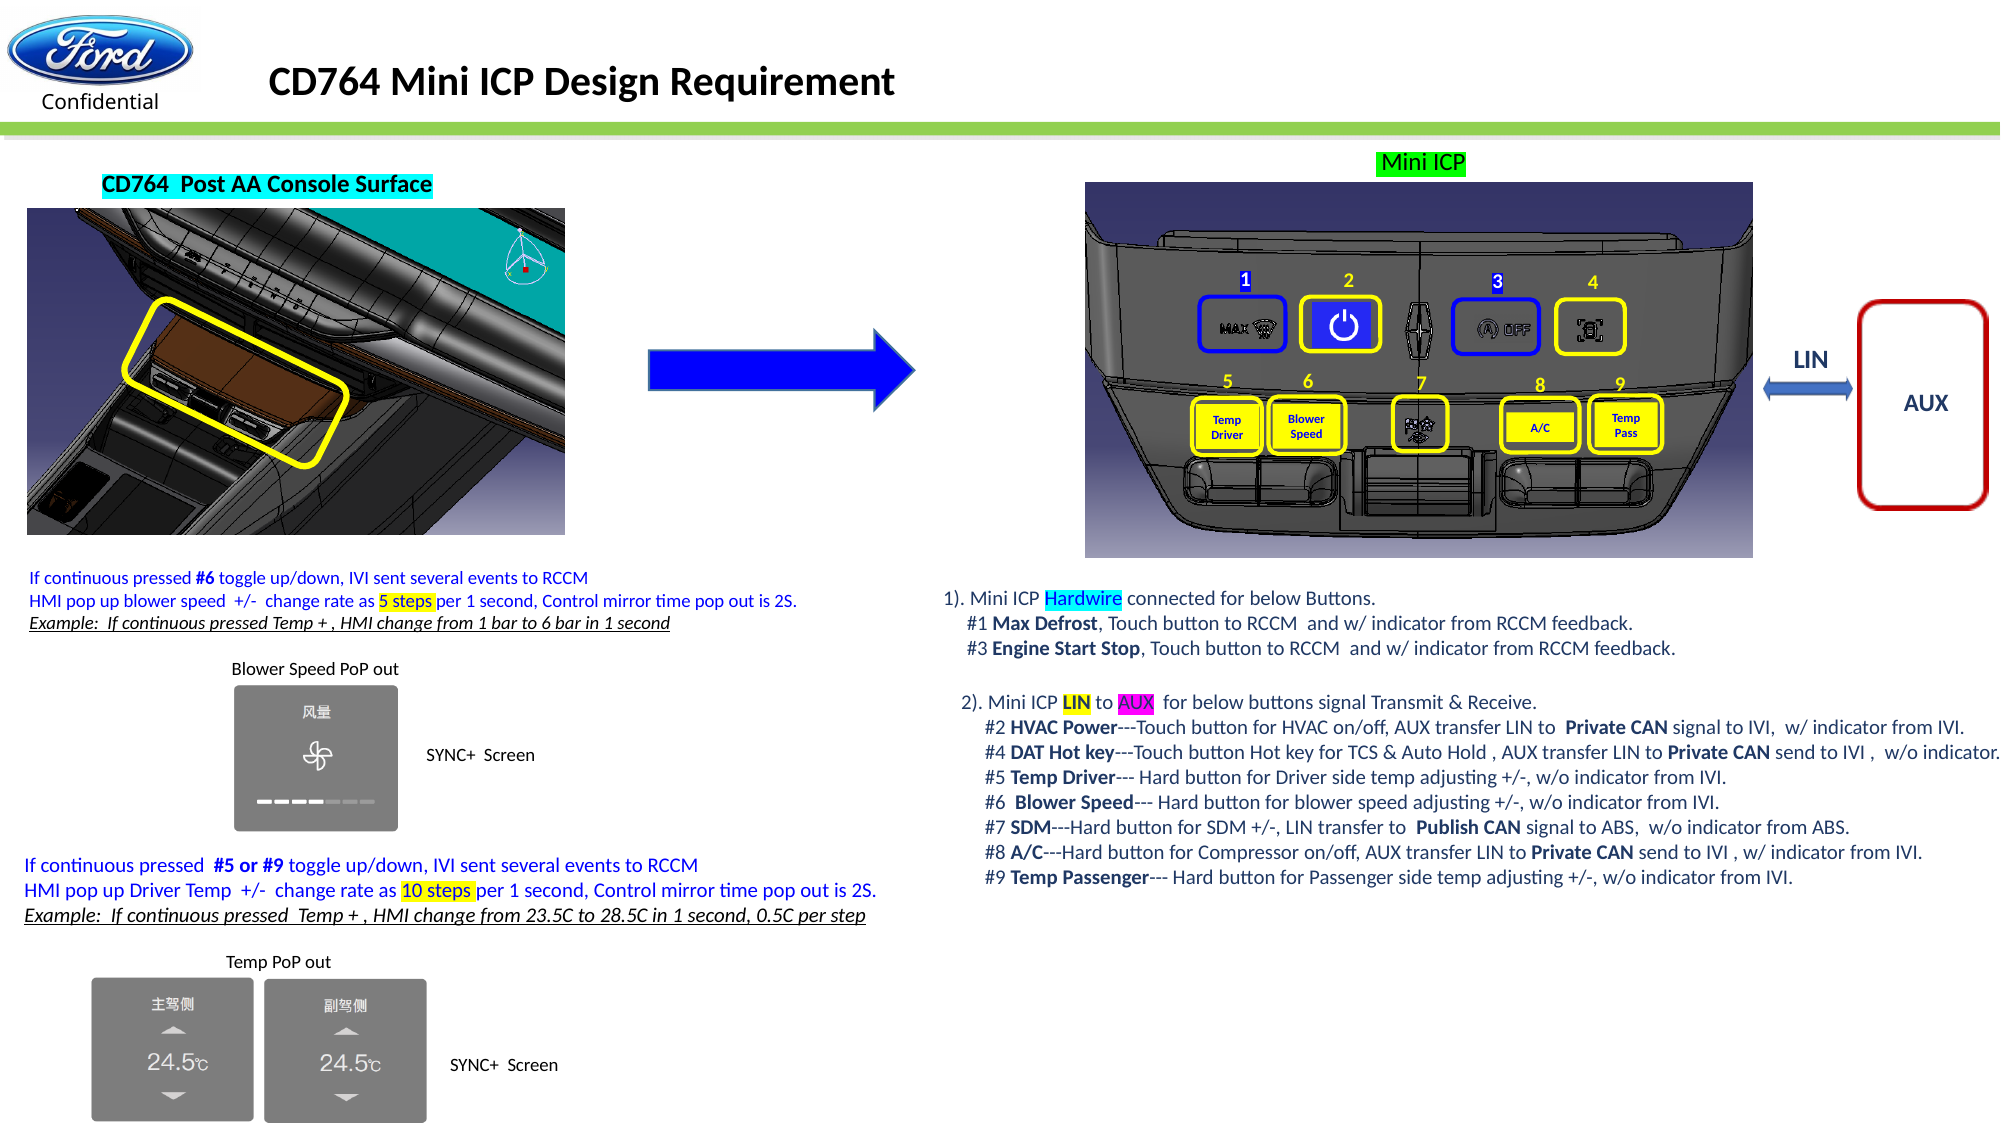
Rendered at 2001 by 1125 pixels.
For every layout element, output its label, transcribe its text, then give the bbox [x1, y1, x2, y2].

text_box Temp PoP out [211, 942, 347, 1003]
text_box SYNC+ Screen [435, 1045, 574, 1105]
text_box 2). Mini ICP LIN to AUX for below buttons signal Transmit & Receive. #2 HVAC Power---Touch button for HVAC on/off, AUX transfer LIN to Private CAN signal to IVI, w/ indicator from IVI. #4 DAT Hot key---Touch button Hot key for TCS & Auto Hold , AUX transfer LIN to Private CAN send to IVI , w/o indicator. #5 Temp Driver--- Hard button for Driver side temp adjusting +/-, w/o indicator from IVI. #6 Blower Speed--- Hard button for blower speed adjusting +/-, w/o indicator from IVI. #7 SDM---Hard button for SDM +/-, LIN transfer to Publish CAN signal to ABS, w/o indicator from ABS. #8 A/C---Hard button for Compressor on/off, AUX transfer LIN to Private CAN send to IVI , w/ indicator from IVI. #9 Temp Passenger--- Hard button for Passenger side temp adjusting +/-, w/o indicator from IVI. [946, 681, 2000, 946]
text_box 1). Mini ICP Hardwire connected for below Buttons. #1 Max Defrost, Touch button to RCCM and w/ indicator from RCCM feedback. #3 Engine Start Stop, Touch button to RCCM and w/ indicator from RCCM feedback. [928, 577, 1697, 668]
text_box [215, 649, 551, 797]
picture [261, 977, 430, 1125]
picture [231, 683, 400, 833]
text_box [1192, 302, 1663, 456]
text_box [647, 327, 916, 413]
text_box CD764 Mini ICP Design Requirement [253, 46, 913, 127]
picture [27, 208, 565, 535]
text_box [1085, 138, 1989, 558]
text_box If continuous pressed #5 or #9 toggle up/down, IVI sent several events to RCCM HMI pop up Driver Temp +/- change rate as 10 steps per 1 second, Control mirror time pop out is 2S. Example: If continuous pressed Temp + , HMI change from 23.5C to 28.5C in 1 second, 0.5C per step [9, 843, 892, 934]
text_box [87, 159, 471, 429]
picture [87, 976, 257, 1125]
text_box If continuous pressed #6 toggle up/down, IVI sent several events to RCCM HMI pop up blower speed +/- change rate as 5 steps per 1 second, Control mirror time pop out is 2S. Example: If continuous pressed Temp + , HMI change from 1 bar to 6 bar in 1 second [14, 558, 813, 641]
picture [0, 6, 201, 92]
